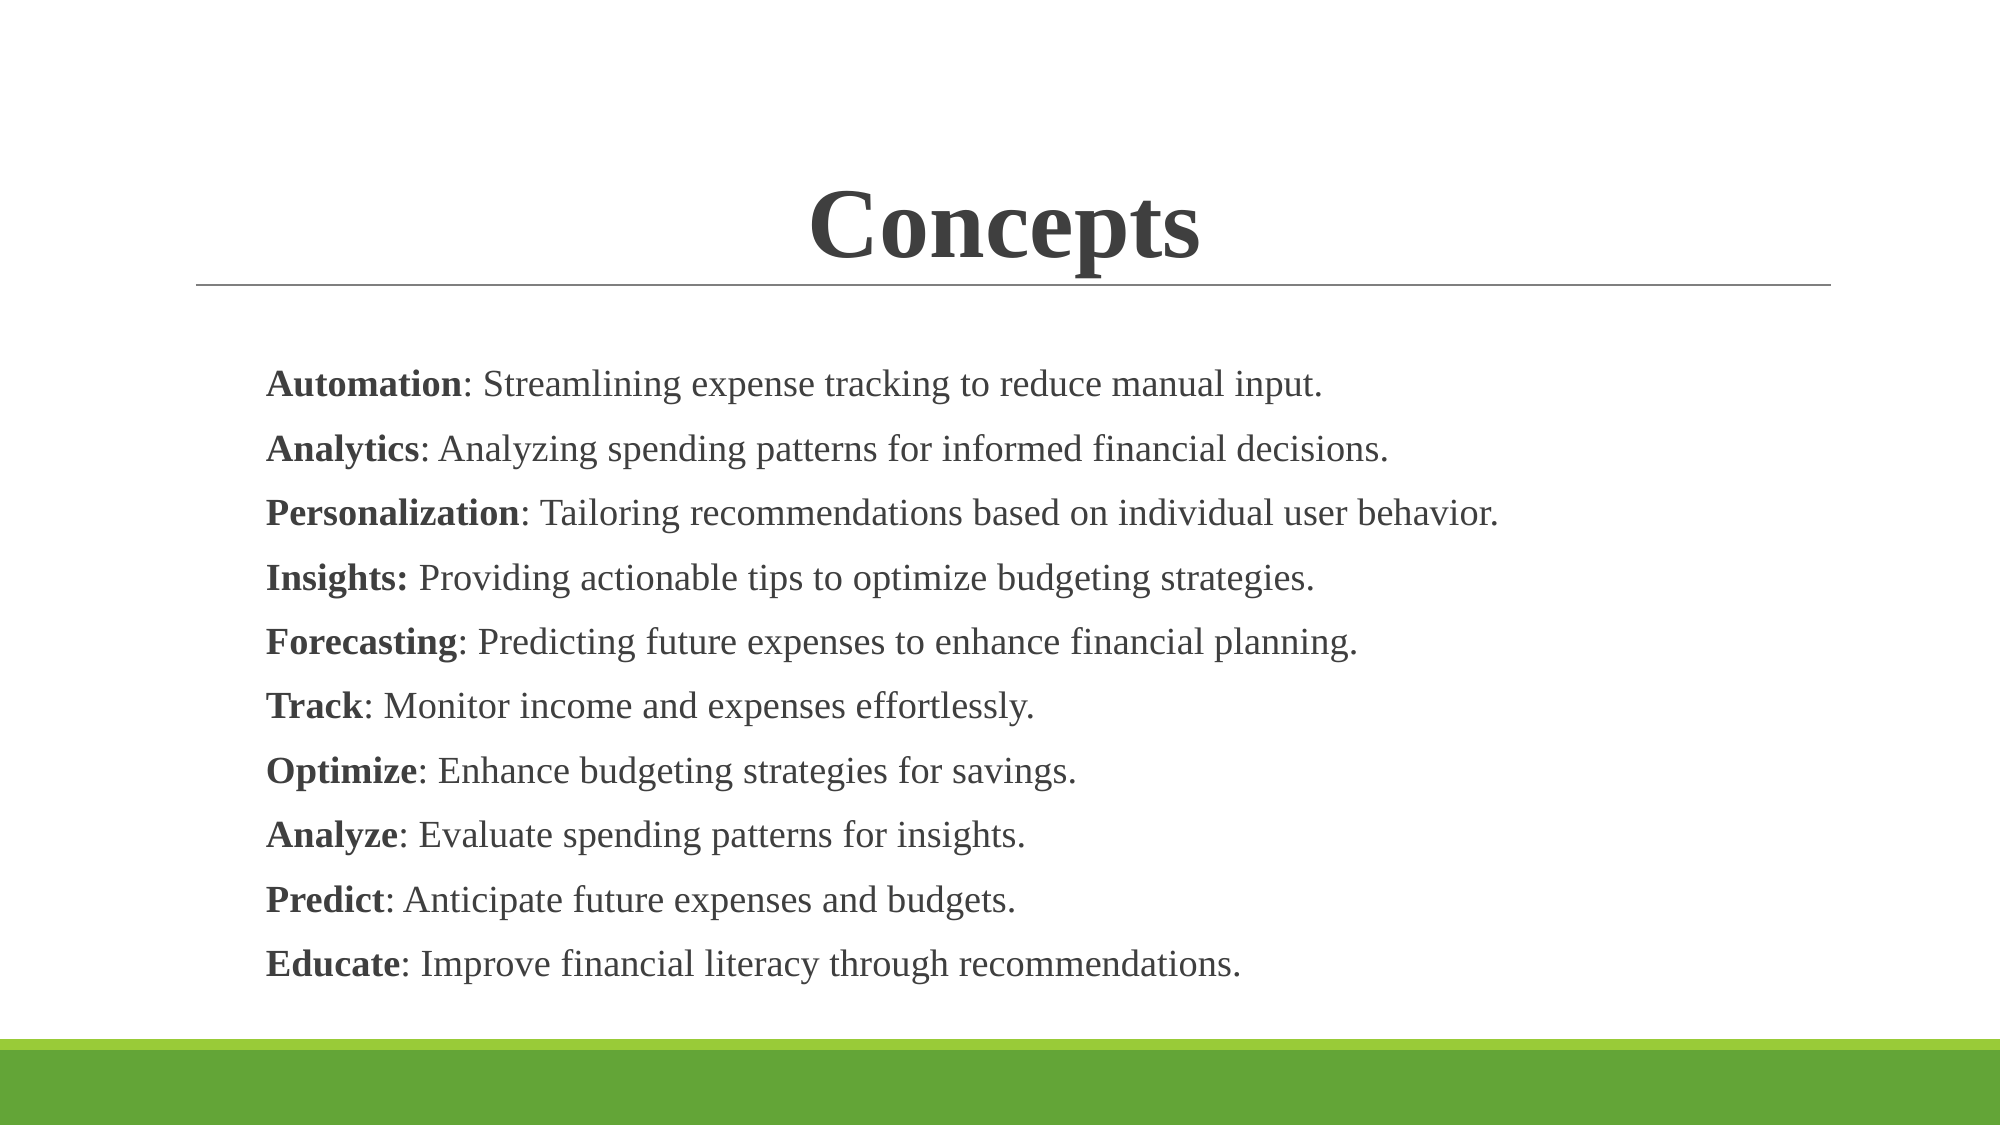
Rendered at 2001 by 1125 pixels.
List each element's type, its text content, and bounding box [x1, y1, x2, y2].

list Automation: Streamlining expense tracking to reduce manual input. Analytics: Analyzing spending patterns for informed financial decisions. Personalization: Tailoring recommendations based on individual user behavior. Insights: Providing actionable tips to optimize budgeting strategies. Forecasting: Predicting future expenses to enhance financial planning. Track: Monitor income and expenses effortlessly. Optimize: Enhance budgeting strategies for savings. Analyze: Evaluate spending patterns for insights. Predict: Anticipate future expenses and budgets. Educate: Improve financial literacy through recommendations. [191, 287, 1684, 995]
title Concepts [180, 47, 1830, 285]
